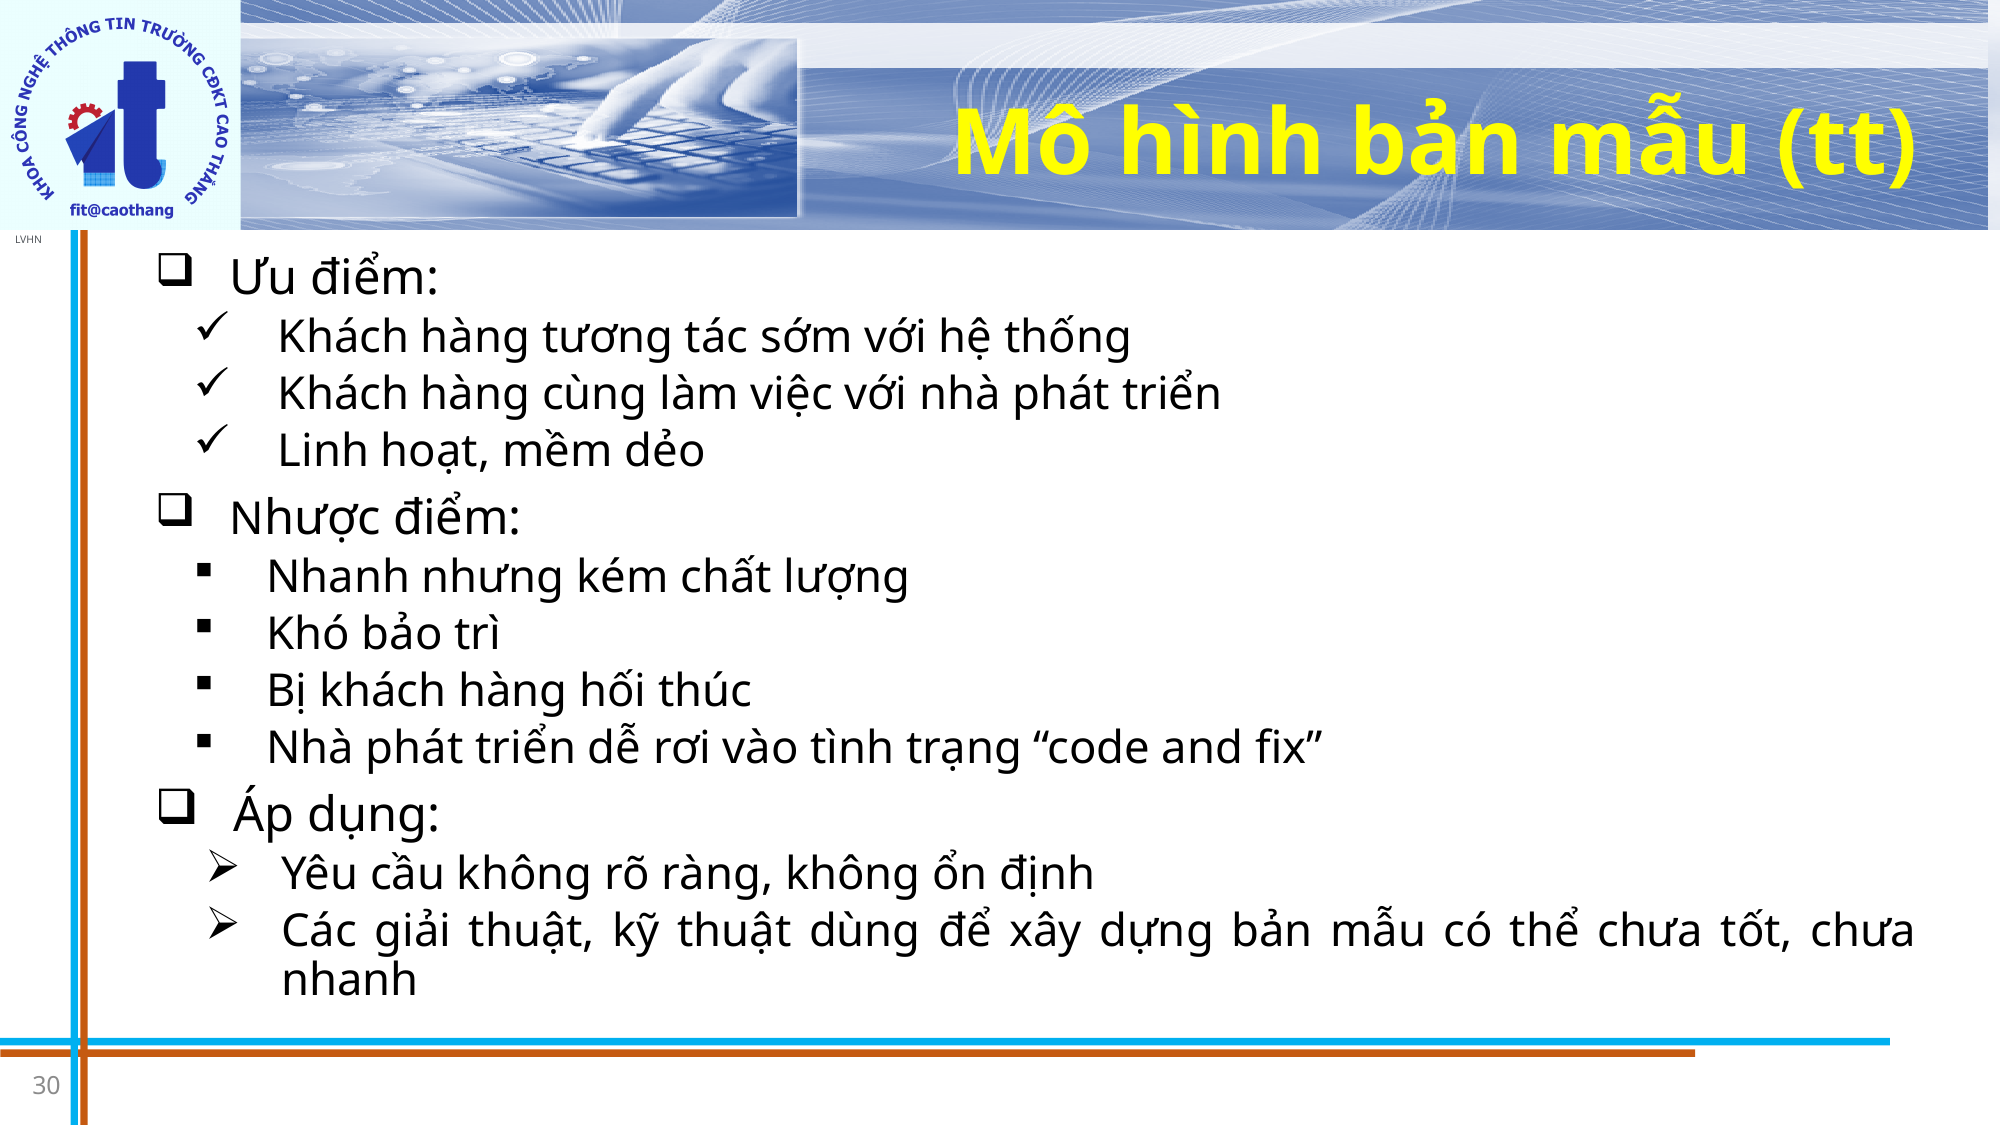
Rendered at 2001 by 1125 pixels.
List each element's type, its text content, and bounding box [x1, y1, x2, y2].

slide_number 30 [0, 1056, 76, 1117]
list Ưu điểm: Khách hàng tương tác sớm với hệ thống Khách hàng cùng làm việc với nhà phát triển Linh hoạt, mềm dẻo Nhược điểm: Nhanh nhưng kém chất lượng Khó bảo trì Bị khách hàng hối thúc Nhà phát triển dễ rơi vào tình trạng “code and fix” Áp dụng: Yêu cầu không rõ ràng, không ổn định Các giải thuật, kỹ thuật dùng để xây dựng bản mẫu có thể chưa tốt, chưa nhanh [139, 245, 1934, 1014]
title Mô hình bản mẫu (tt) [137, 36, 1934, 254]
picture [0, 0, 241, 230]
